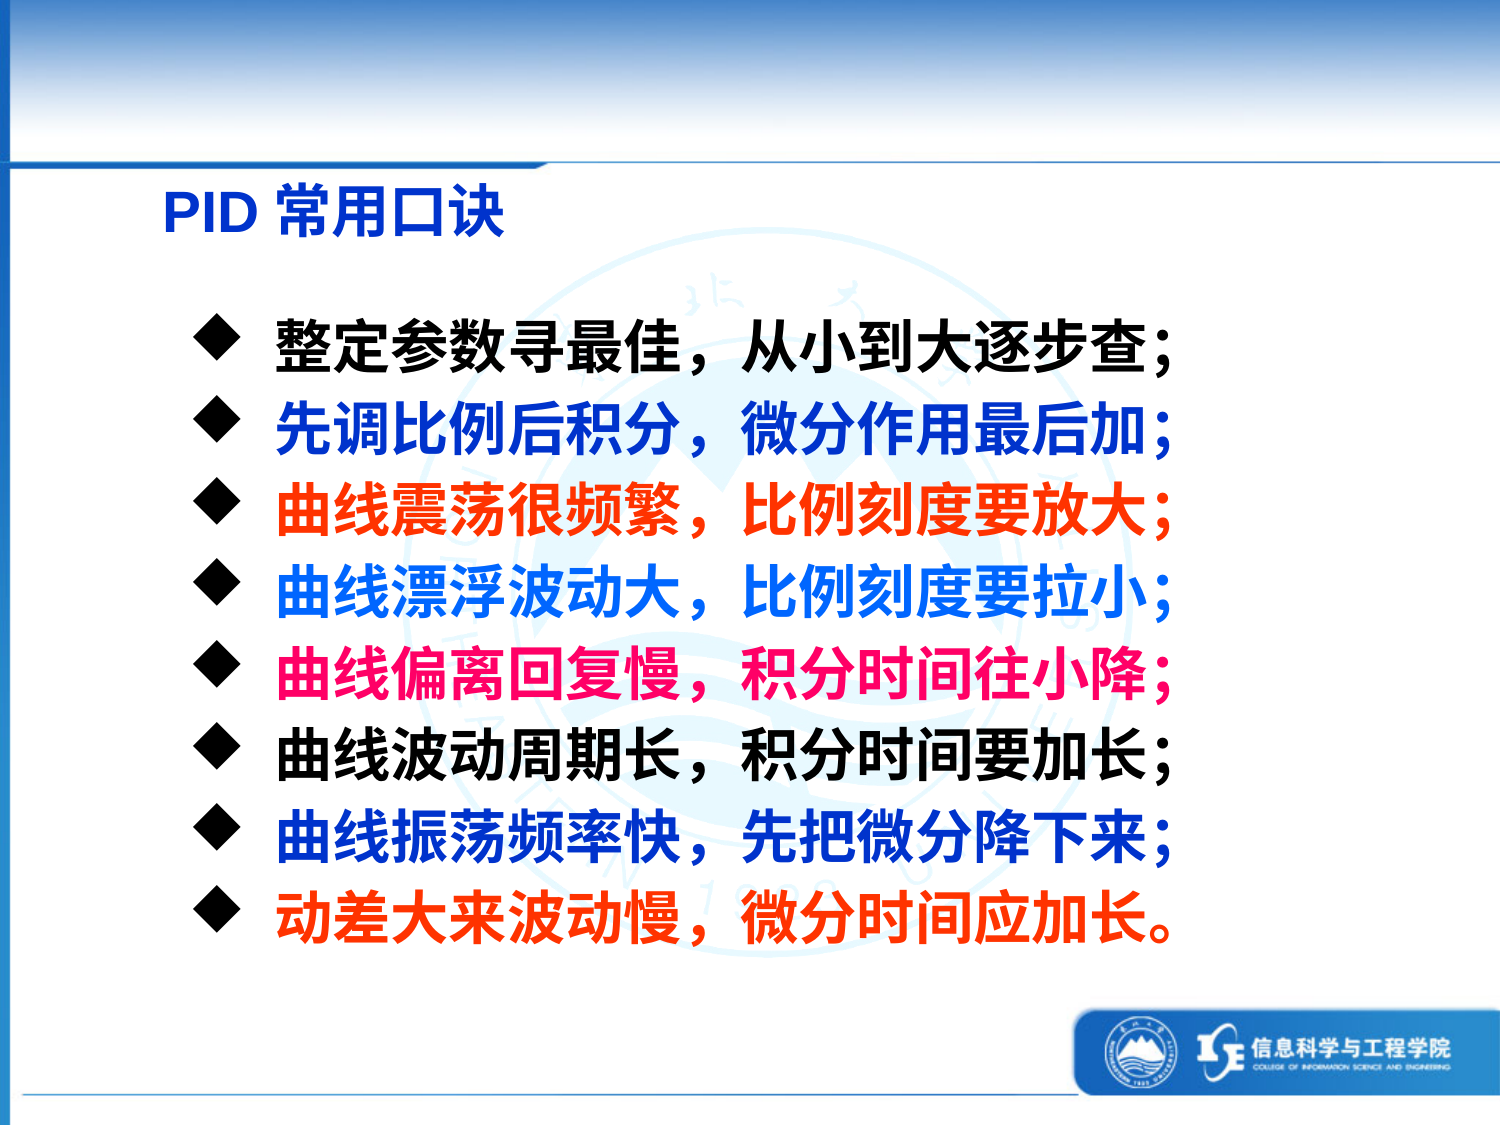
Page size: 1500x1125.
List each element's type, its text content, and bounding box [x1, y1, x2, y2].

picture [0, 0, 1500, 1125]
text_box 整定参数寻最佳，从小到大逐步查； 先调比例后积分，微分作用最后加； 曲线震荡很频繁，比例刻度要放大； 曲线漂浮波动大，比例刻度要拉小； 曲线偏离回复慢，积分时间往小降； 曲线波动周期长，积分时间要加长； 曲线振荡频率快，先把微分降下来； 动差大来波动慢，微分时间应加长。 [174, 302, 1332, 1012]
text_box PID常用口诀 [147, 167, 691, 252]
